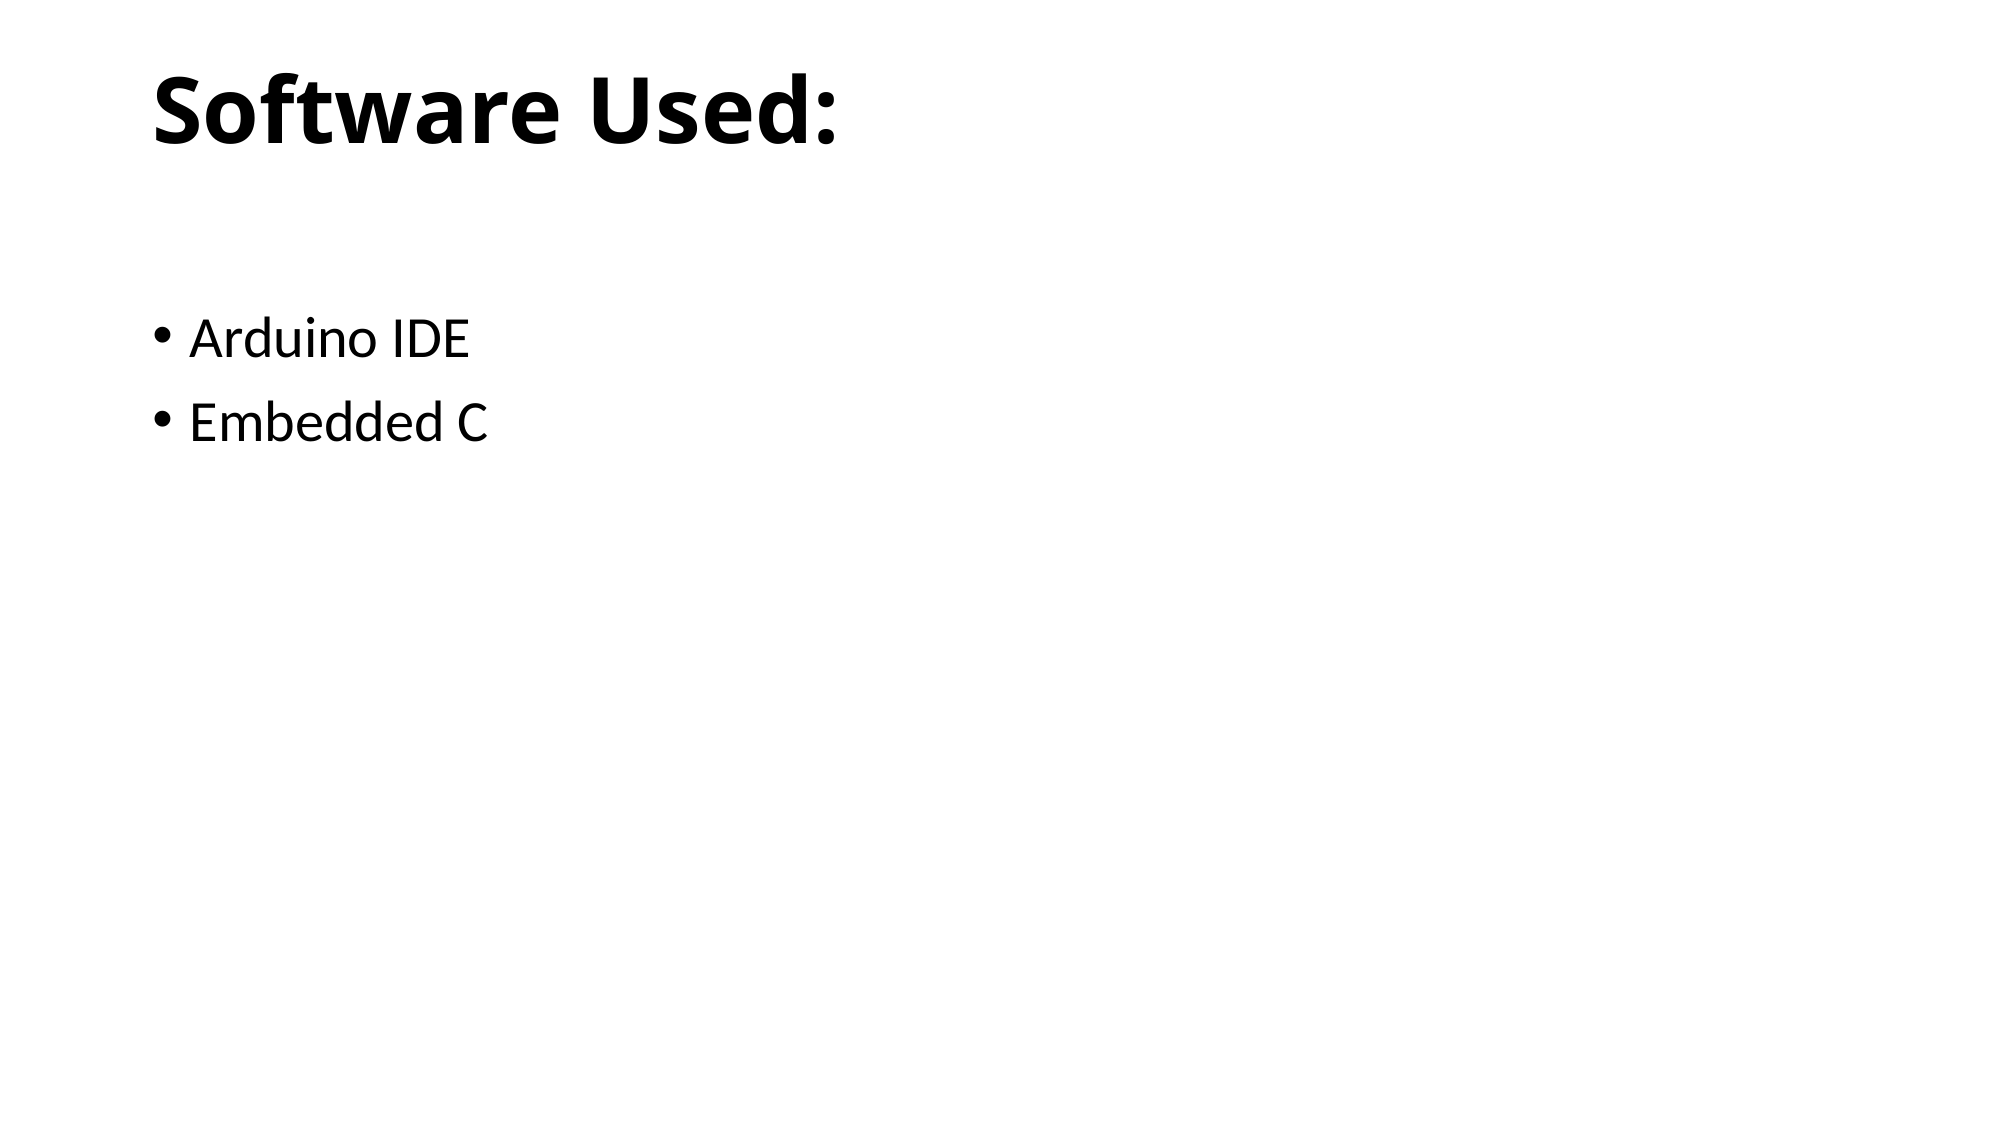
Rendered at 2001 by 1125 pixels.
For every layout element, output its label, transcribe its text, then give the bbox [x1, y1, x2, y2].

list Arduino IDE Embedded C [137, 299, 1863, 1014]
title Software Used: [137, 59, 1863, 278]
